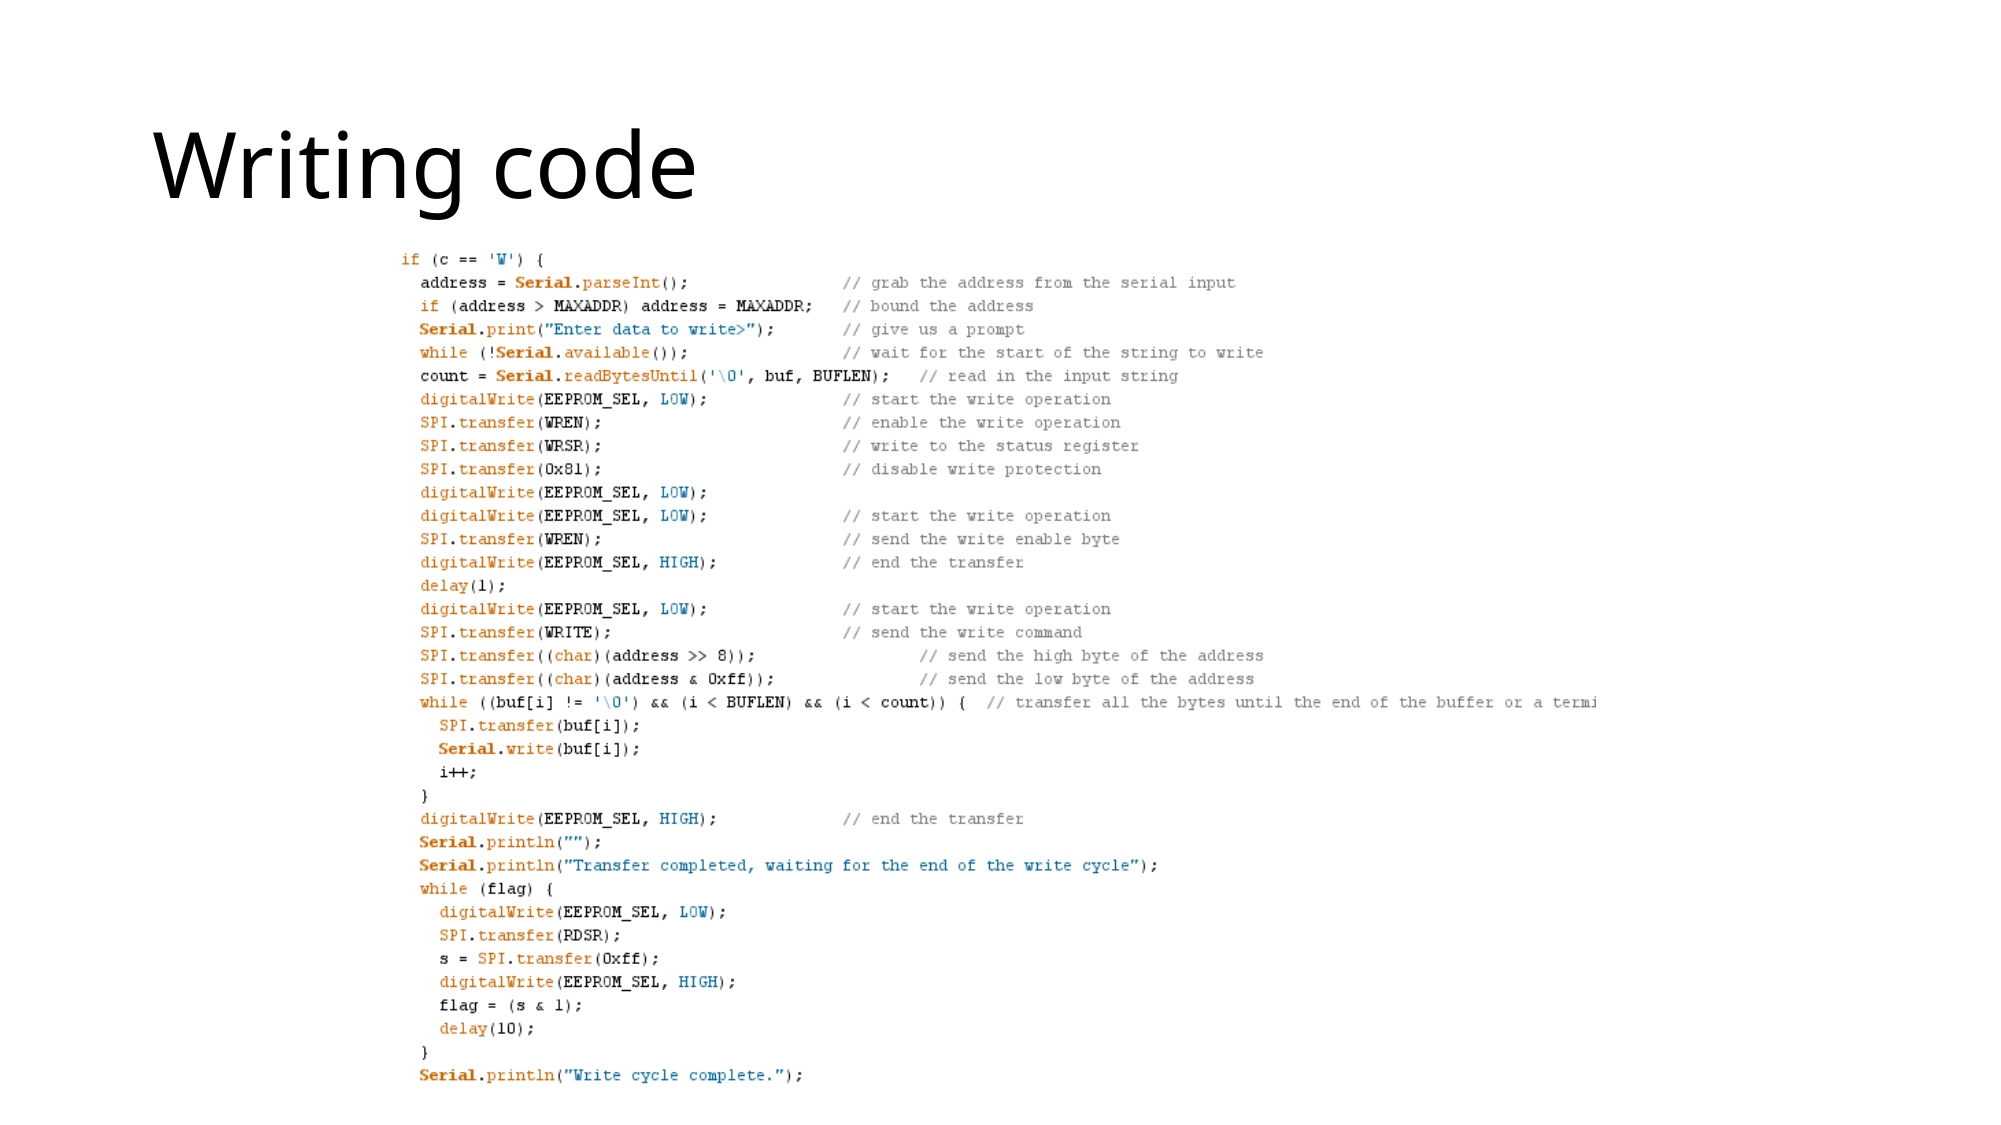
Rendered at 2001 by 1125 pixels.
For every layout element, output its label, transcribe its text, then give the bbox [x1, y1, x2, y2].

title Writing code [137, 59, 1863, 278]
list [386, 240, 1596, 1086]
